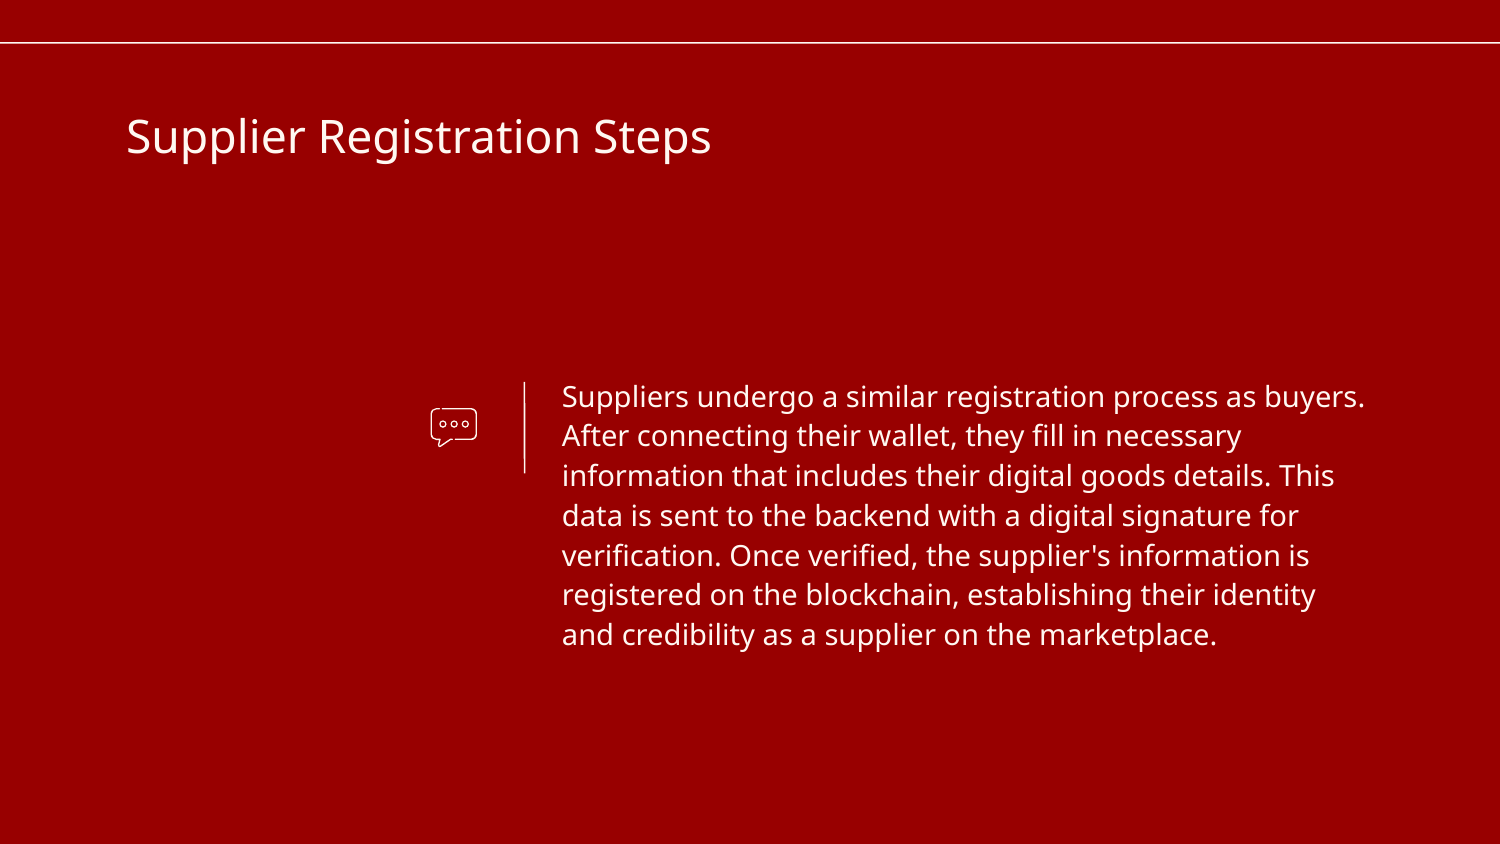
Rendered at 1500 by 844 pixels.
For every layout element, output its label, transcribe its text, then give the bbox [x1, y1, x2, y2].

title Supplier Registration Steps [110, 89, 1383, 183]
subtitle Suppliers undergo a similar registration process as buyers. After connecting their wallet, they fill in necessary information that includes their digital goods details. This data is sent to the backend with a digital signature for verification. Once verified, the supplier's information is registered on the blockchain, establishing their identity and credibility as a supplier on the marketplace. [546, 360, 1383, 757]
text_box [430, 407, 478, 448]
text_box [407, 381, 499, 472]
